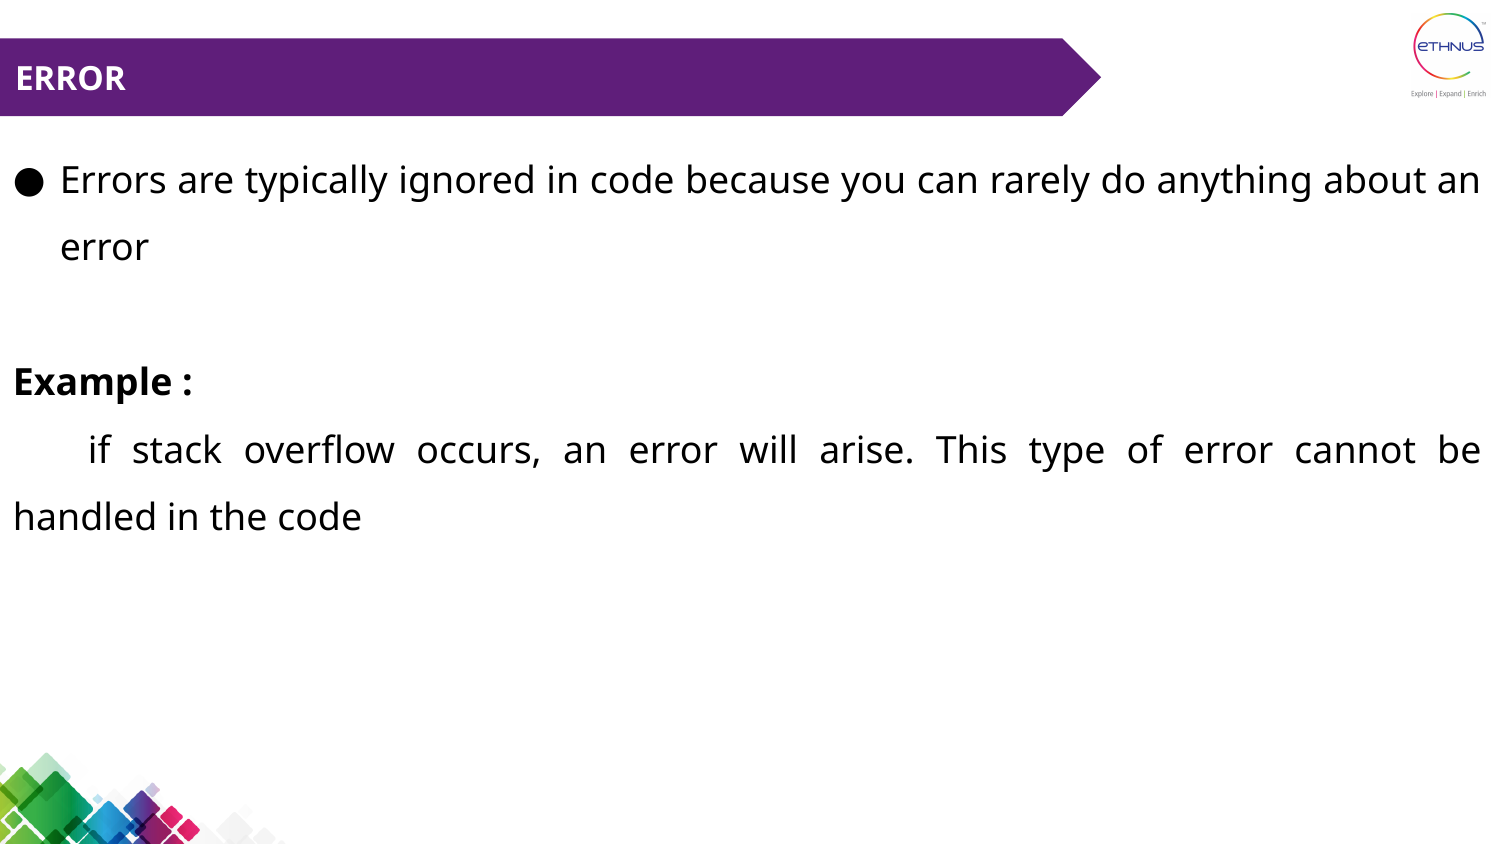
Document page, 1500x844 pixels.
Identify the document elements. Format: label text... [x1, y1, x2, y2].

picture [1411, 12, 1491, 99]
text_box ERROR [0, 38, 1102, 117]
picture [0, 744, 413, 844]
text_box Errors are typically ignored in code because you can rarely do anything about an error Example : if stack overflow occurs, an error will arise. This type of error cannot be handled in the code [0, 118, 1498, 722]
